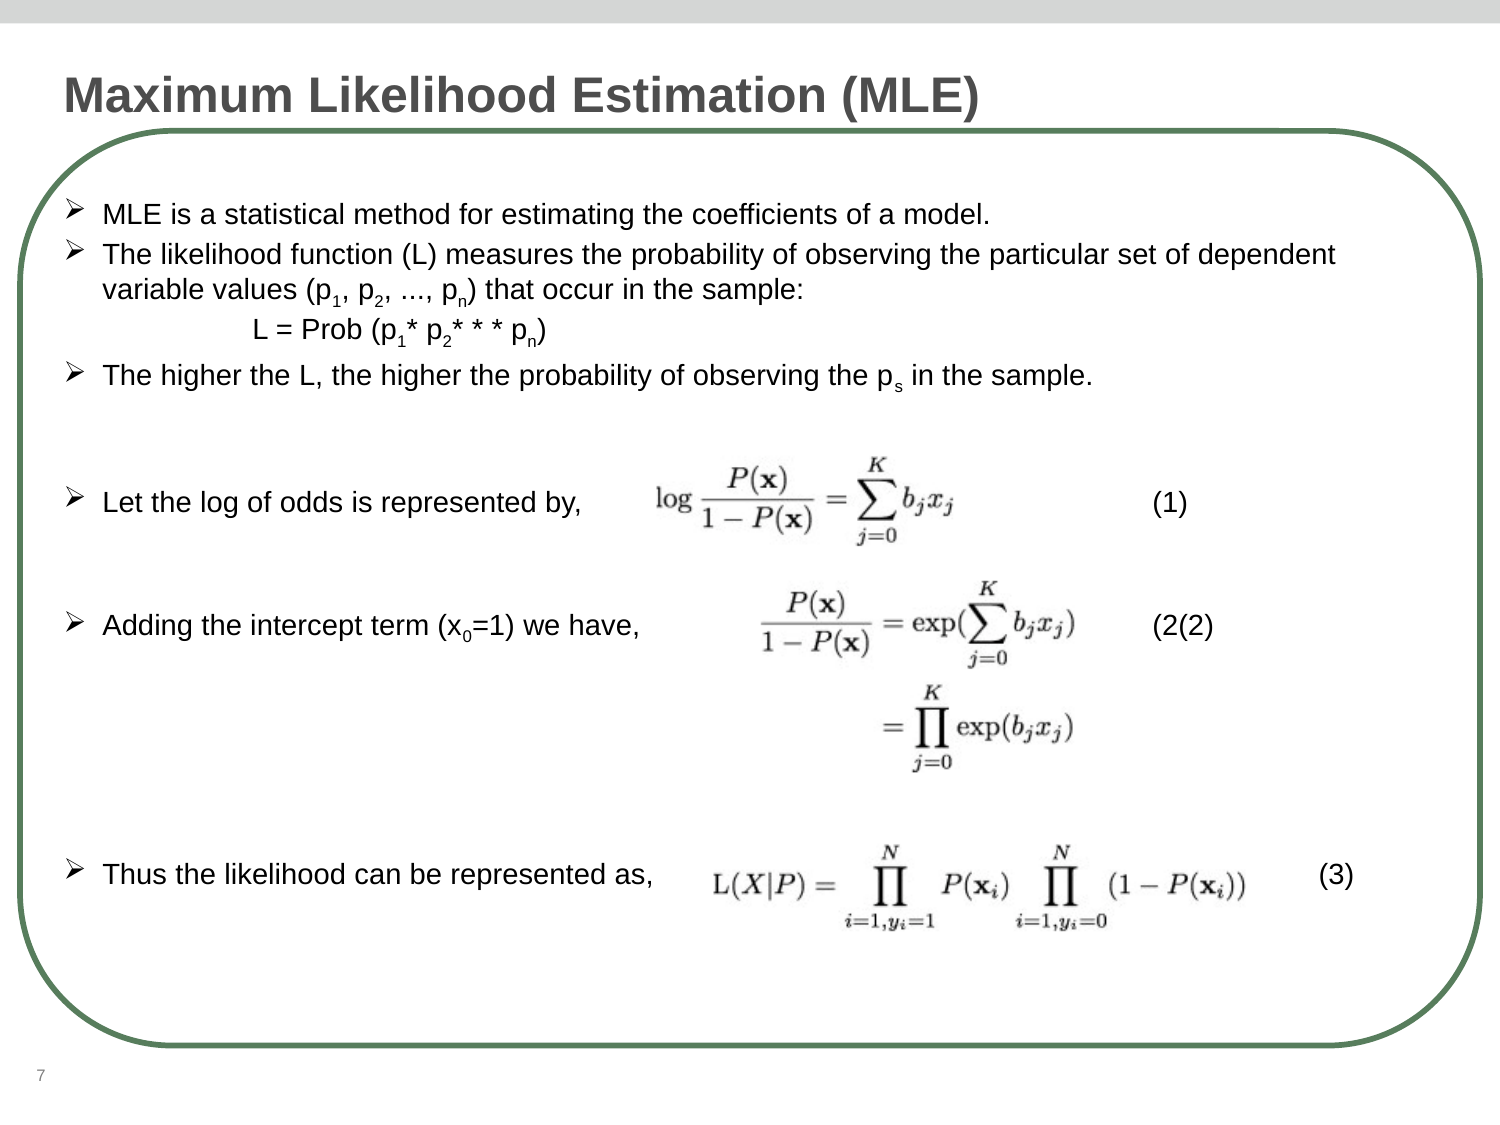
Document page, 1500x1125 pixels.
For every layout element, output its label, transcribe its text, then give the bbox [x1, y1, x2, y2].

text_box [20, 195, 48, 982]
picture [681, 812, 1274, 936]
text_box [50, 170, 1480, 1046]
picture [613, 410, 1137, 782]
slide_number 7 [21, 1057, 76, 1093]
text_box MLE is a statistical method for estimating the coefficients of a model. The likelihood function (L) measures the probability of observing the particular set of dependent variable values (p1, p2, ..., pn) that occur in the sample: L = Prob (p1* p2* * * pn) The higher the L, the higher the probability of observing the ps in the sample. Let the log of odds is represented by, (1) Adding the intercept term (x0=1) we have, (2(2) Thus the likelihood can be represented as, (3) [48, 146, 1430, 985]
text_box [106, 131, 1394, 146]
title Maximum Likelihood Estimation (MLE) [48, 55, 1447, 131]
